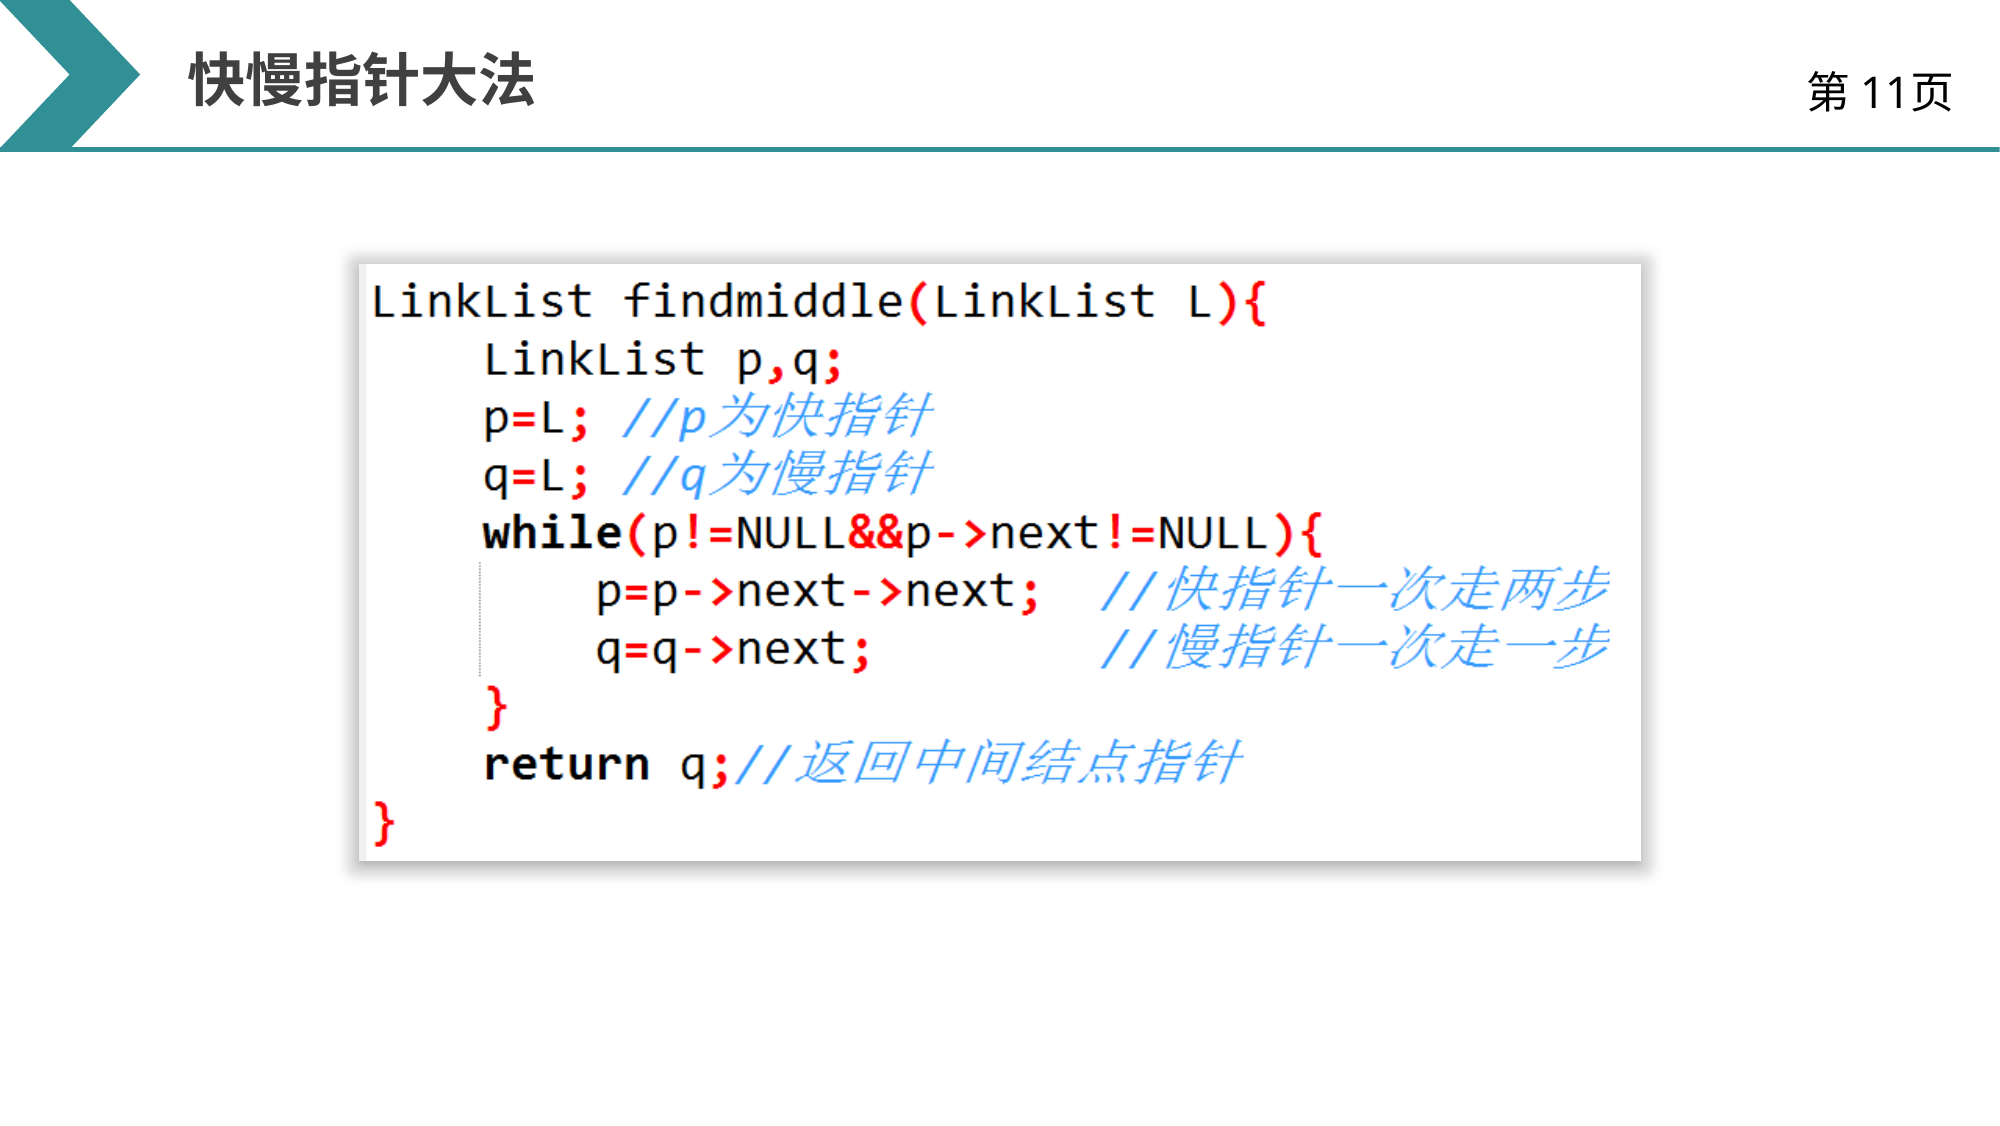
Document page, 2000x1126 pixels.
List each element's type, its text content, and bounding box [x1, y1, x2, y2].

picture [358, 263, 1641, 862]
text_box [0, 0, 142, 148]
text_box 快慢指针大法 [173, 35, 823, 121]
